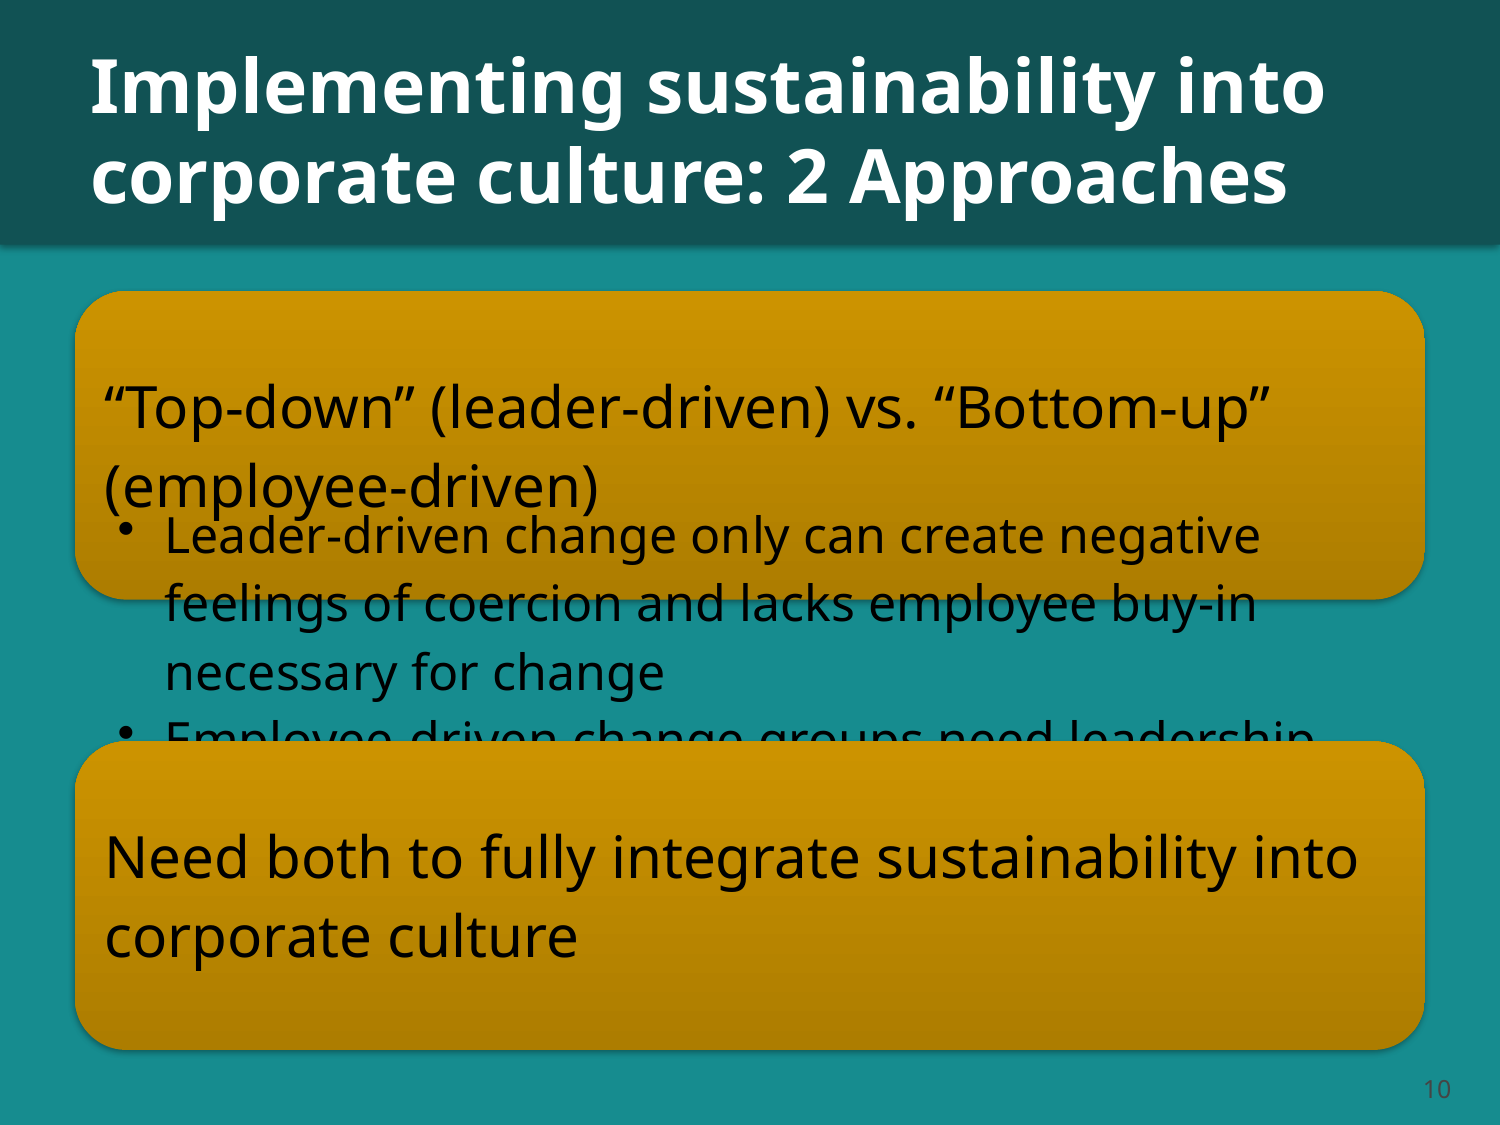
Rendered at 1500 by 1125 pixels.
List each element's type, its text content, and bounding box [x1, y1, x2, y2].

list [74, 291, 1425, 1050]
slide_number 10 [1345, 1062, 1467, 1108]
title Implementing sustainability into corporate culture: 2 Approaches [75, 25, 1425, 231]
